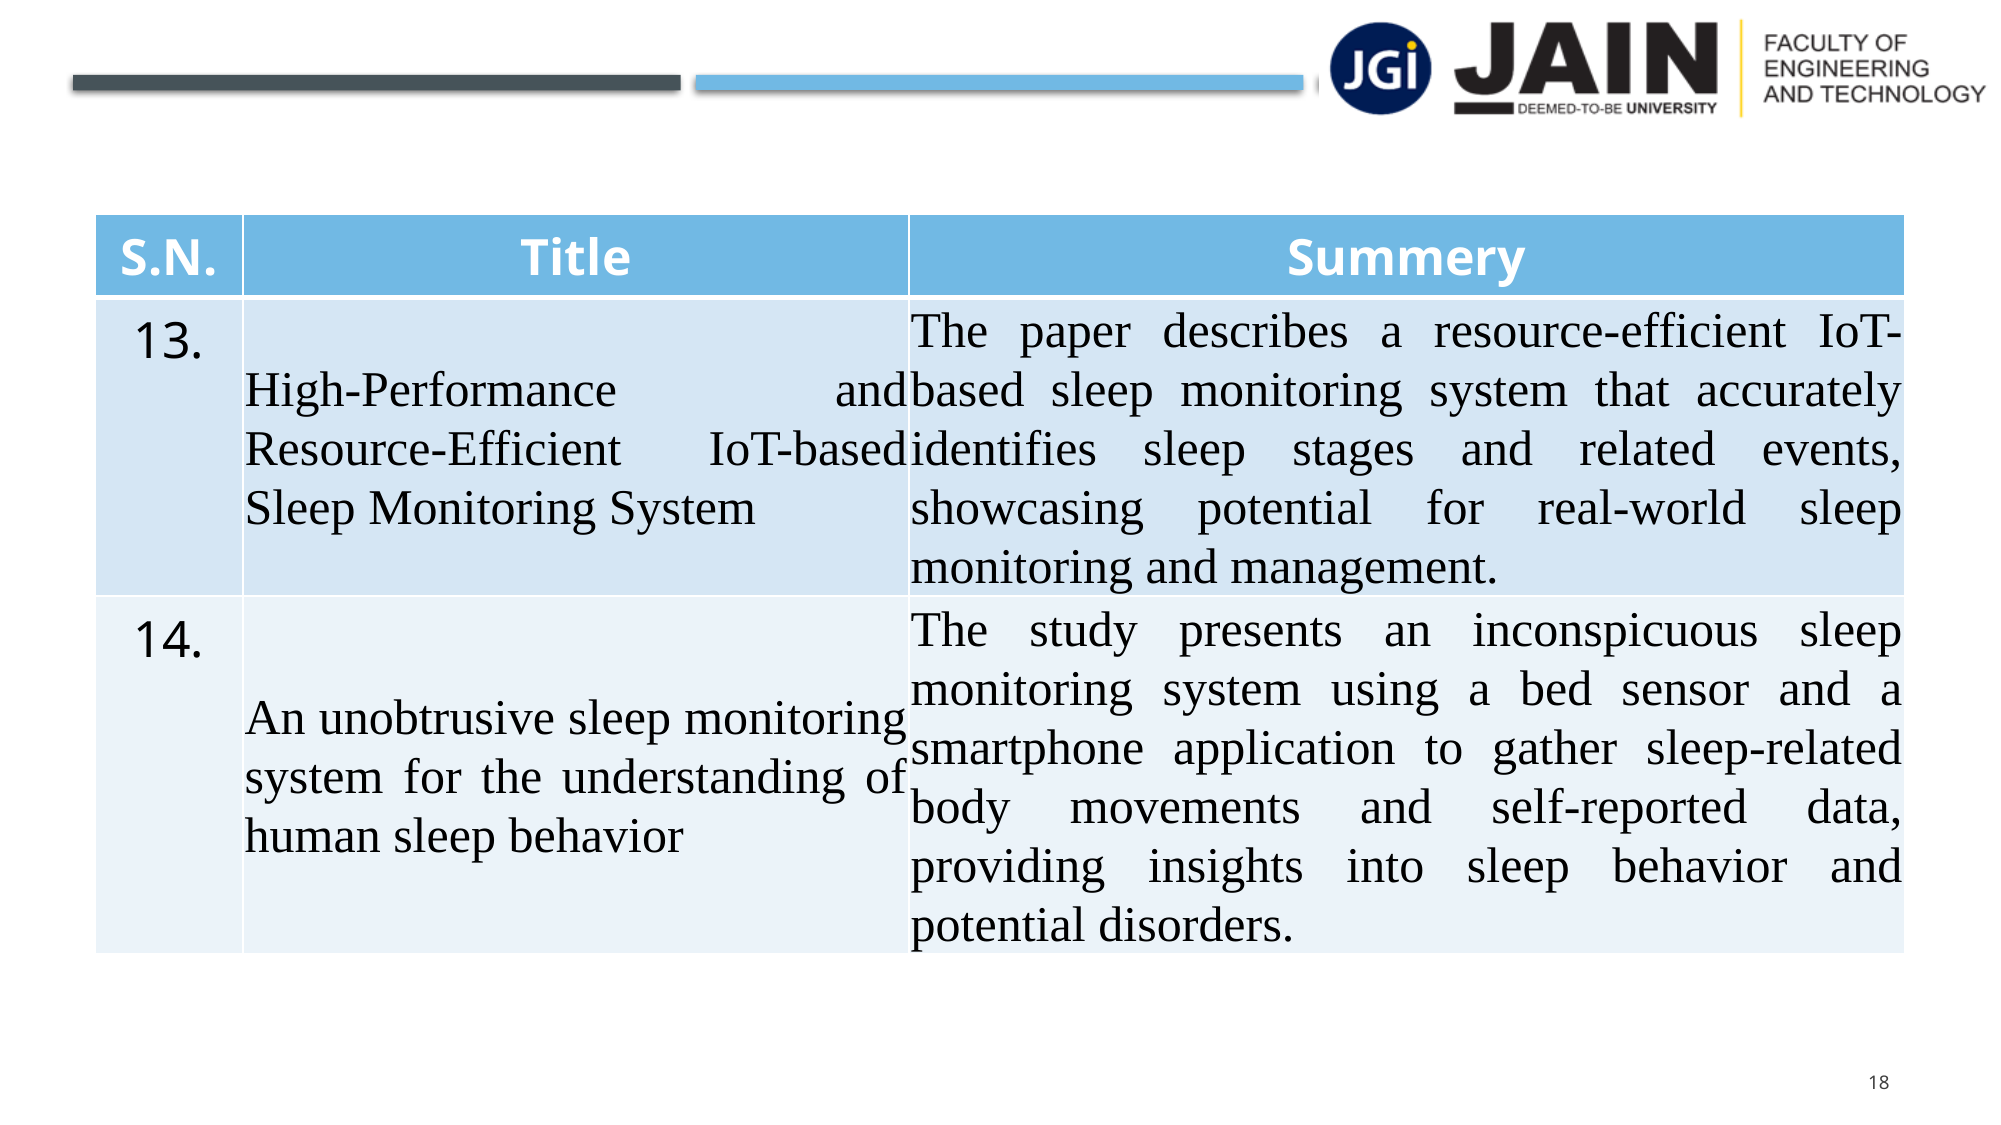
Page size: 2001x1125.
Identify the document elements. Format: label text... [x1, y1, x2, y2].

table_cell High-Performance and Resource-Efficient IoT-based Sleep Monitoring System [244, 300, 908, 595]
picture [1318, 0, 2000, 139]
table_cell 13. [96, 300, 242, 595]
table_cell An unobtrusive sleep monitoring system for the understanding of human sleep behavior [244, 597, 908, 953]
slide_number 18 [1732, 1053, 1905, 1114]
table_header Summery [910, 215, 1904, 295]
table_header S.N. [96, 215, 242, 295]
table_cell 14. [96, 597, 242, 953]
table_cell The paper describes a resource-efficient IoT-based sleep monitoring system that accurately identifies sleep stages and related events, showcasing potential for real-world sleep monitoring and management. [910, 300, 1904, 595]
table_header Title [244, 215, 908, 295]
table_cell The study presents an inconspicuous sleep monitoring system using a bed sensor and a smartphone application to gather sleep-related body movements and self-reported data, providing insights into sleep behavior and potential disorders. [910, 597, 1904, 953]
